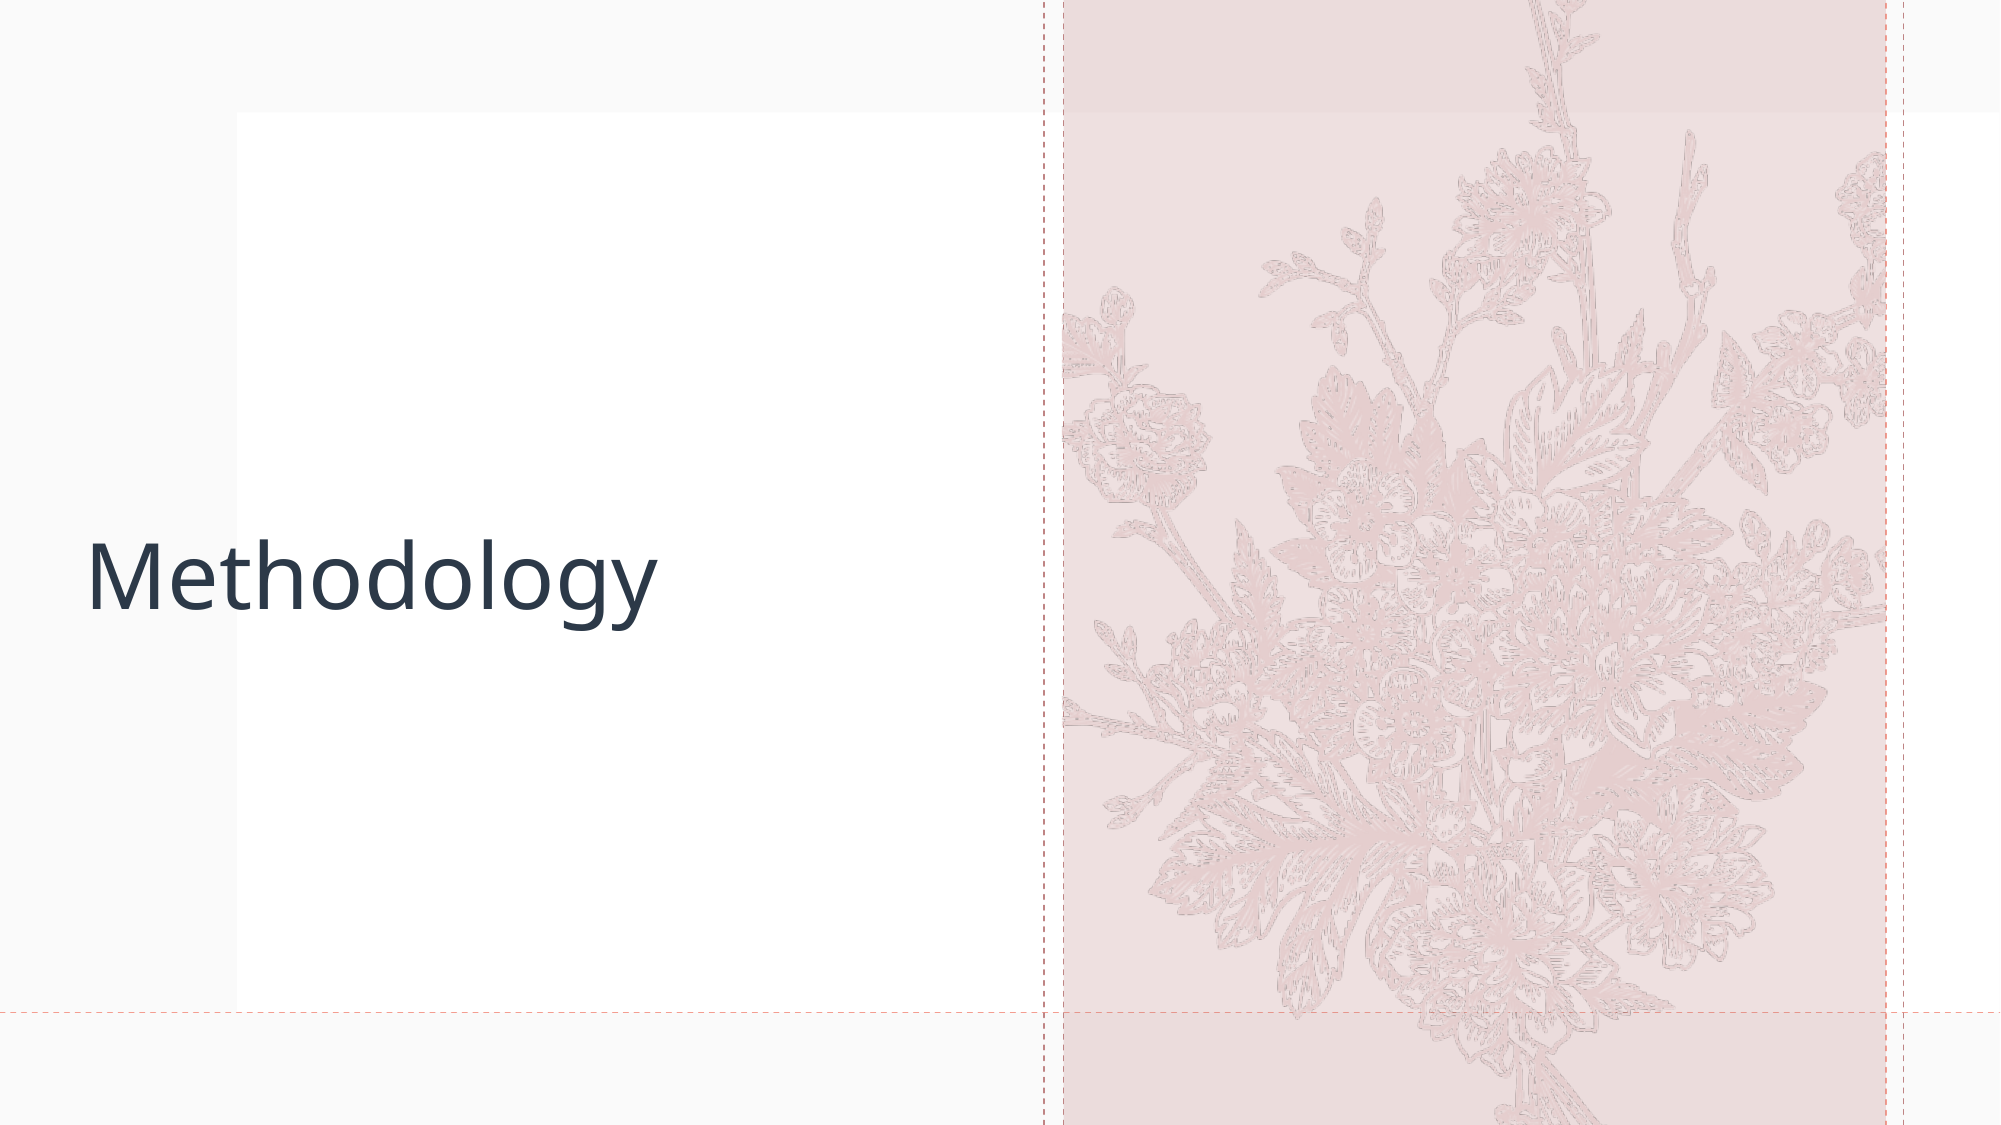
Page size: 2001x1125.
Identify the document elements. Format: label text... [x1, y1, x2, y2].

picture [1061, 0, 1886, 1125]
title Methodology [69, 94, 996, 637]
